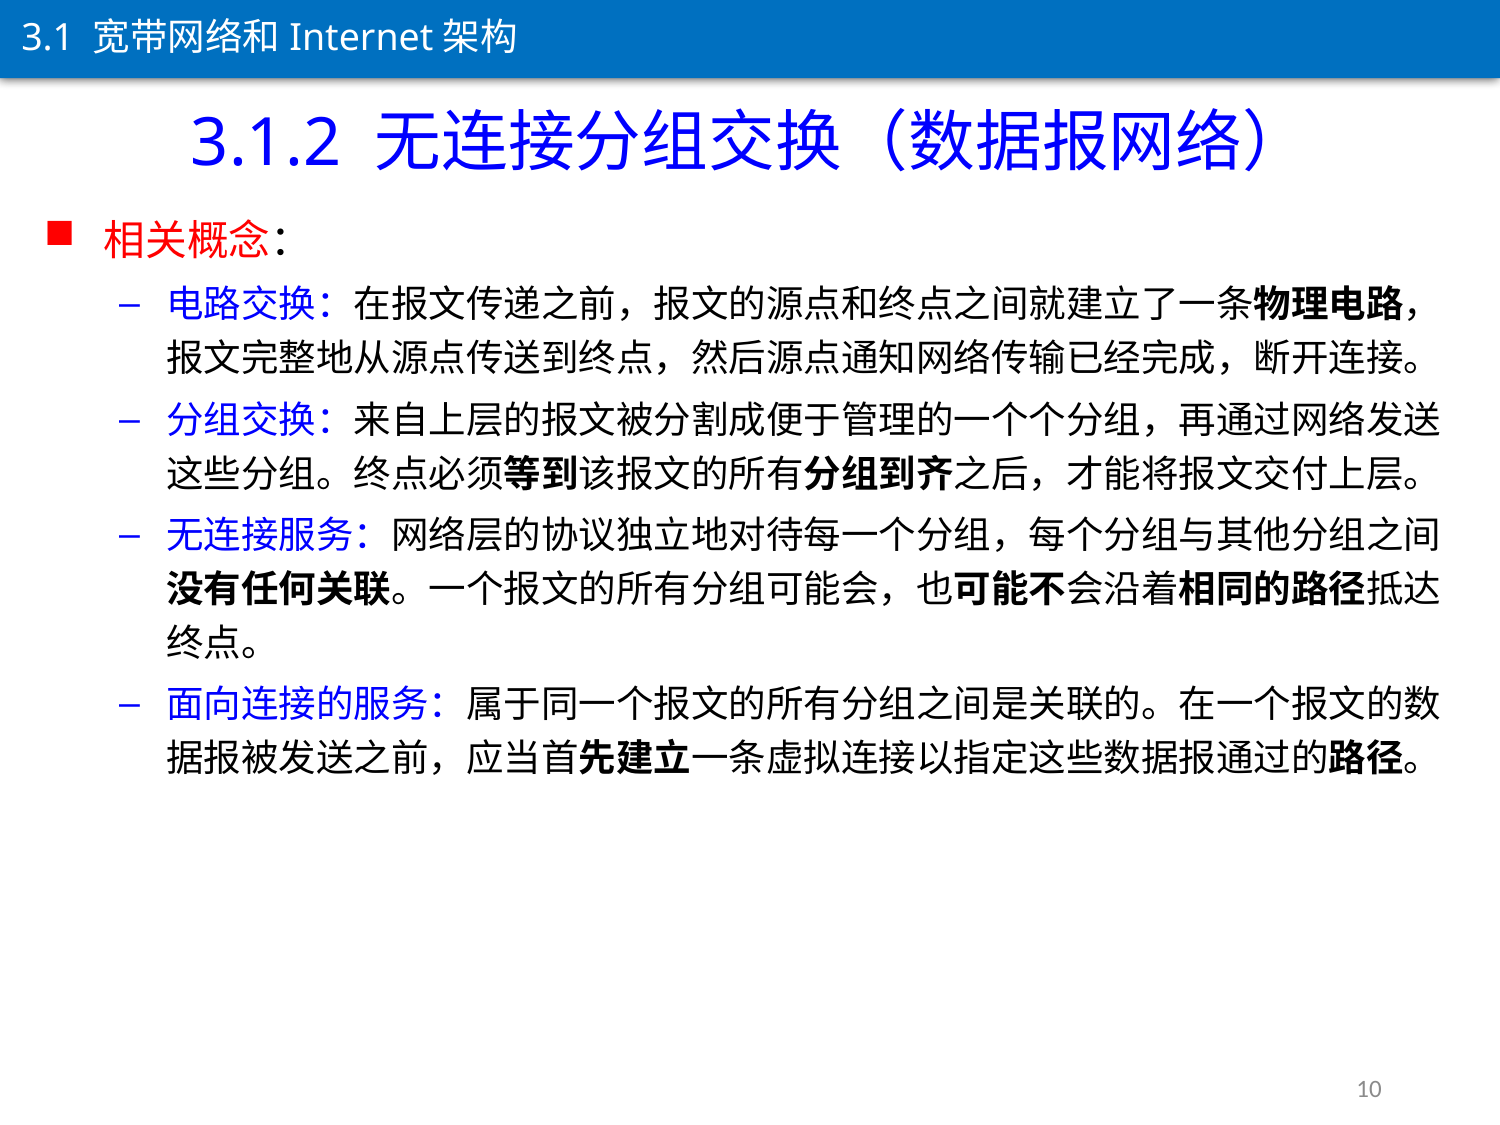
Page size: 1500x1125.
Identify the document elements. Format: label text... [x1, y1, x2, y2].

text_box [0, 0, 1500, 79]
text_box 3.1.2 无连接分组交换（数据报网络） [0, 91, 1500, 187]
text_box 相关概念： 电路交换：在报文传递之前，报文的源点和终点之间就建立了一条物理电路，报文完整地从源点传送到终点，然后源点通知网络传输已经完成，断开连接。 分组交换：来自上层的报文被分割成便于管理的一个个分组，再通过网络发送这些分组。终点必须等到该报文的所有分组到齐之后，才能将报文交付上层。 无连接服务：网络层的协议独立地对待每一个分组，每个分组与其他分组之间没有任何关联。一个报文的所有分组可能会，也可能不会沿着相同的路径抵达终点。 面向连接的服务：属于同一个报文的所有分组之间是关联的。在一个报文的数据报被发送之前，应当首先建立一条虚拟连接以指定这些数据报通过的路径。 [29, 196, 1459, 787]
slide_number 10 [1059, 1057, 1397, 1118]
text_box 3.1 宽带网络和Internet架构 [6, 5, 533, 66]
